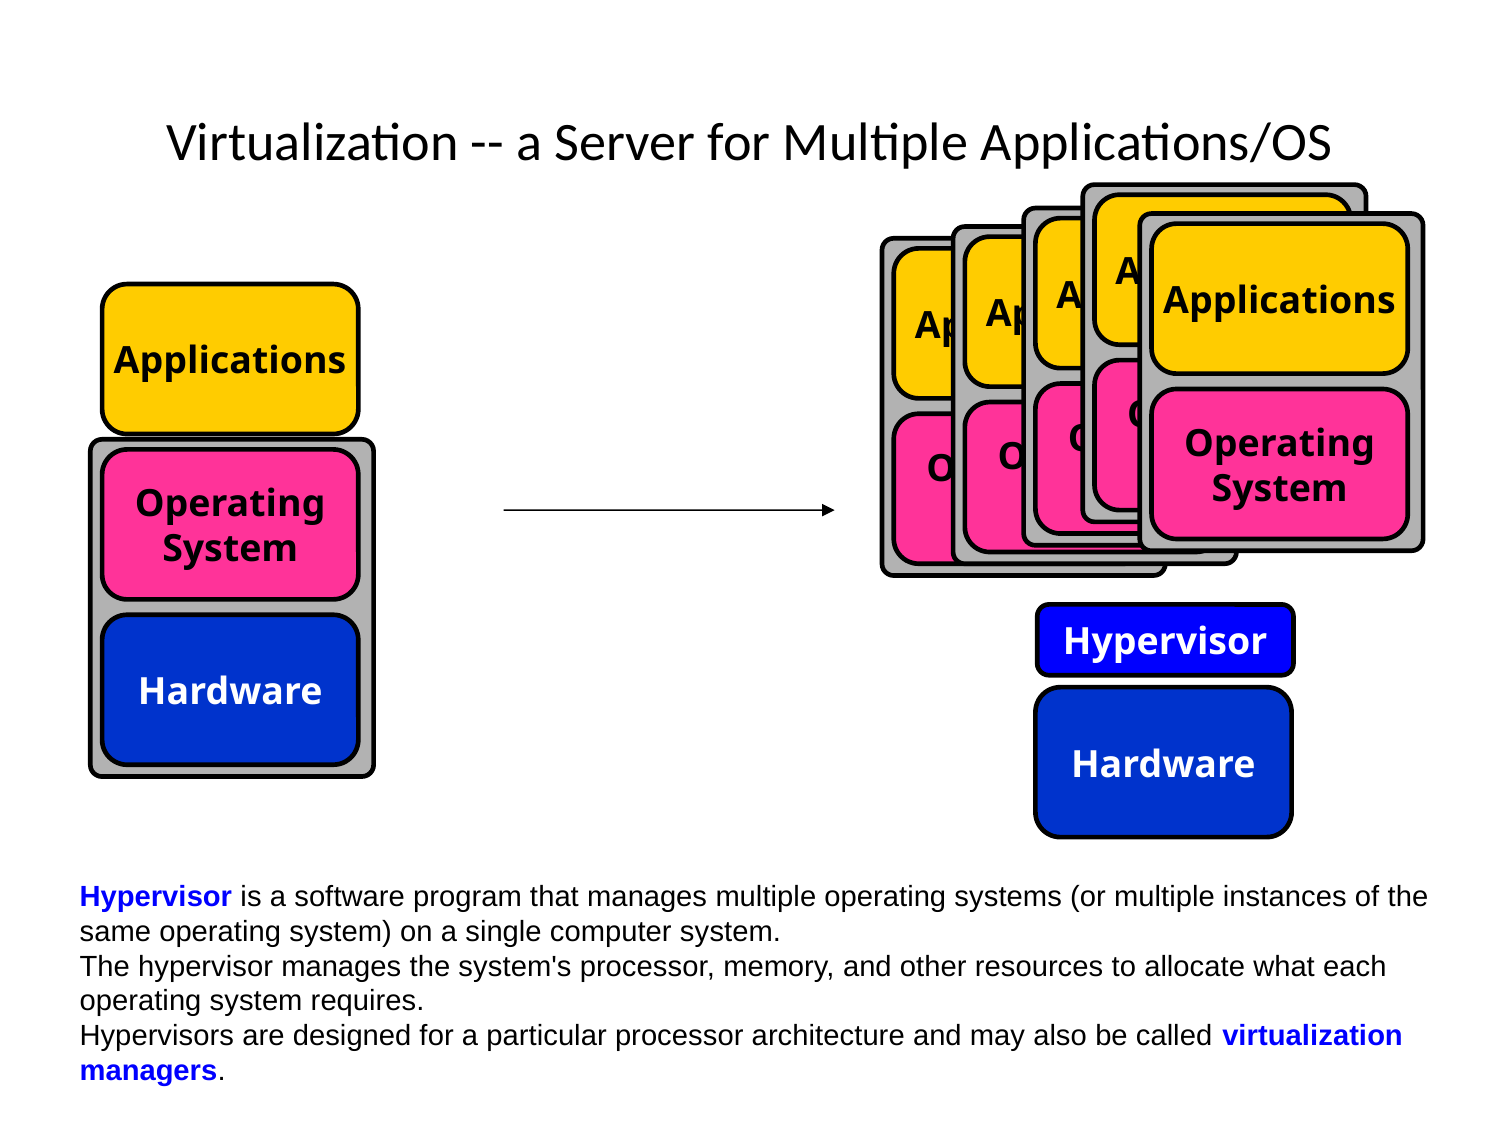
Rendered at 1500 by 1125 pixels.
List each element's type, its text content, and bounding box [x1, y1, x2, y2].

text_box Applications [102, 284, 359, 435]
text_box Application [1094, 194, 1350, 345]
text_box Application [964, 236, 1023, 387]
text_box [90, 439, 374, 777]
text_box Operating System [1094, 360, 1139, 511]
title Virtualization -- a Server for Multiple Applications/OS [74, 44, 1426, 233]
text_box [1023, 208, 1141, 546]
text_box [953, 226, 1237, 564]
text_box Hardware [102, 614, 359, 765]
text_box Hypervisor [1037, 604, 1294, 676]
text_box Hypervisor is a software program that manages multiple operating systems (or multiple instances of the same operating system) on a single computer system. The hypervisor manages the system's processor, memory, and other resources to allocate what each operating system requires. Hypervisors are designed for a particular processor architecture and may also be called virtualization managers. [64, 869, 1459, 1094]
text_box [1082, 184, 1367, 522]
text_box Operating System [893, 413, 960, 564]
text_box [881, 238, 1166, 576]
text_box [503, 503, 835, 517]
text_box Operating System [1151, 388, 1408, 539]
text_box Operating System [102, 449, 359, 600]
text_box Application [893, 248, 953, 399]
text_box [1139, 213, 1424, 551]
text_box Operating System [964, 402, 1204, 553]
text_box Application [1035, 218, 1082, 369]
text_box Operating System [1035, 383, 1139, 534]
text_box Hardware [1035, 687, 1292, 838]
text_box Applications [1151, 223, 1408, 374]
